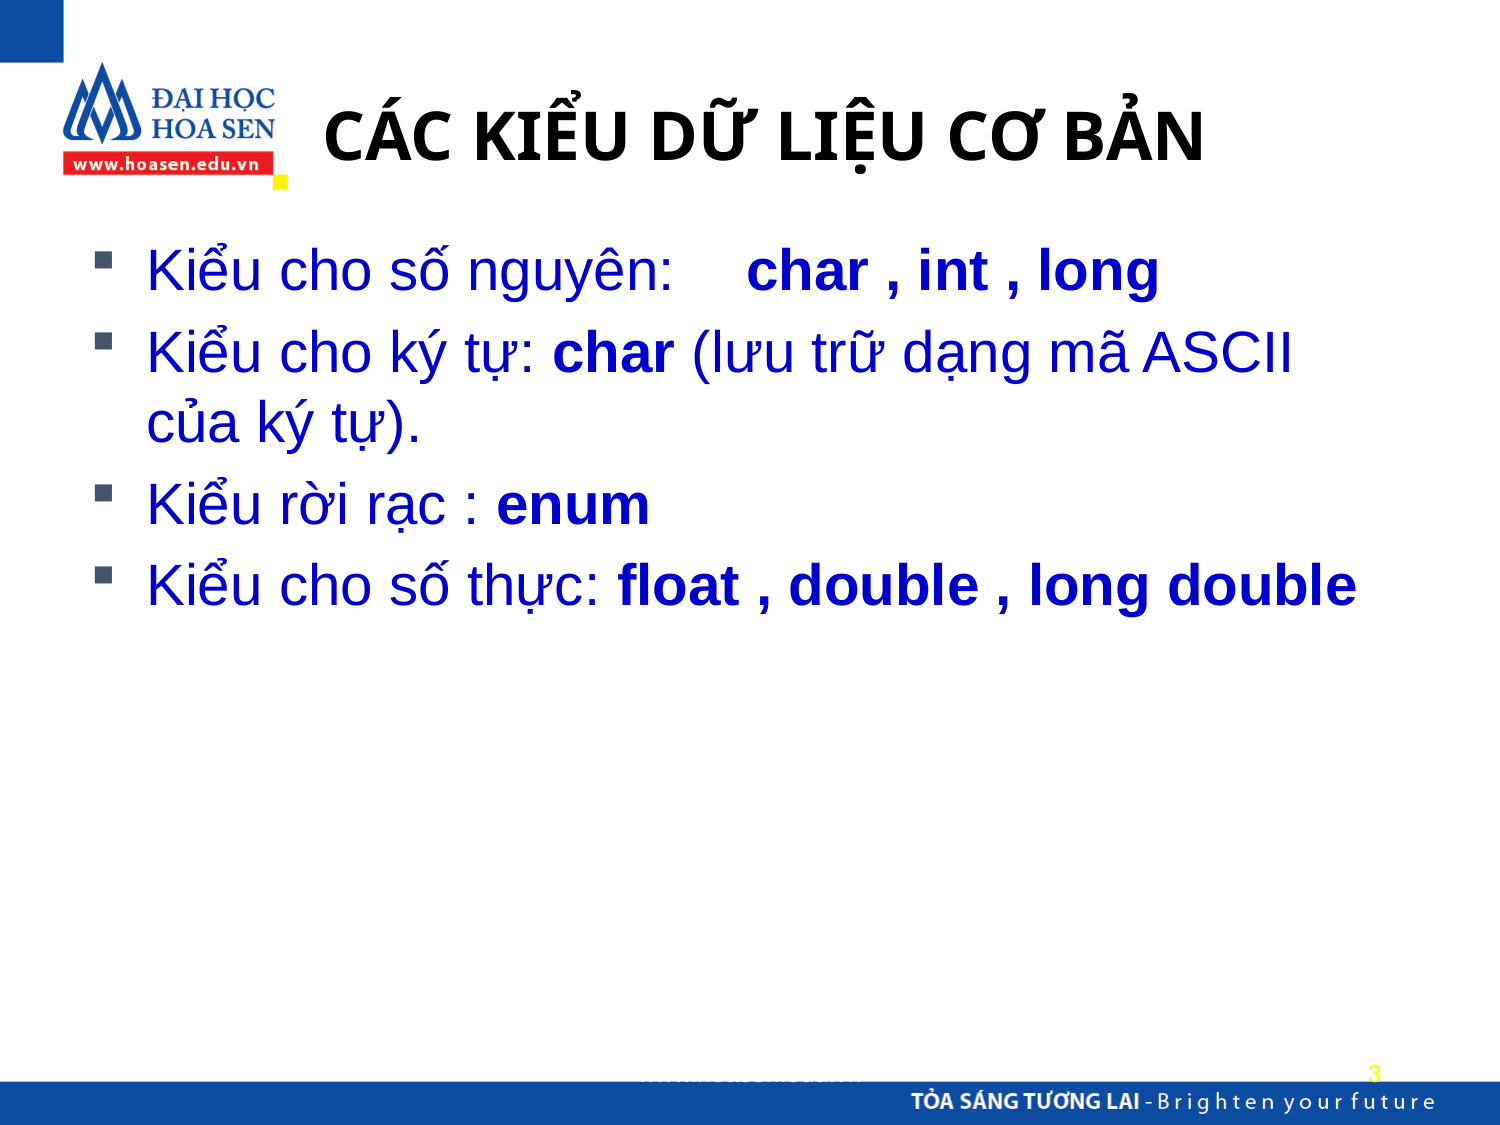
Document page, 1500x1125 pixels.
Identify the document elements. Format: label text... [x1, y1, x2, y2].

footer www.hoasen.edu.vn [496, 1042, 1004, 1103]
text_box CÁC KIỂU DỮ LIỆU CƠ BẢN [307, 94, 1430, 183]
picture [0, 0, 1500, 1125]
text_box Kiểu cho số nguyên: char , int , long Kiểu cho ký tự: char (lưu trữ dạng mã ASCII của ký tự). Kiểu rời rạc : enum Kiểu cho số thực: float , double , long double [74, 224, 1413, 969]
slide_number 3 [1059, 1042, 1397, 1103]
